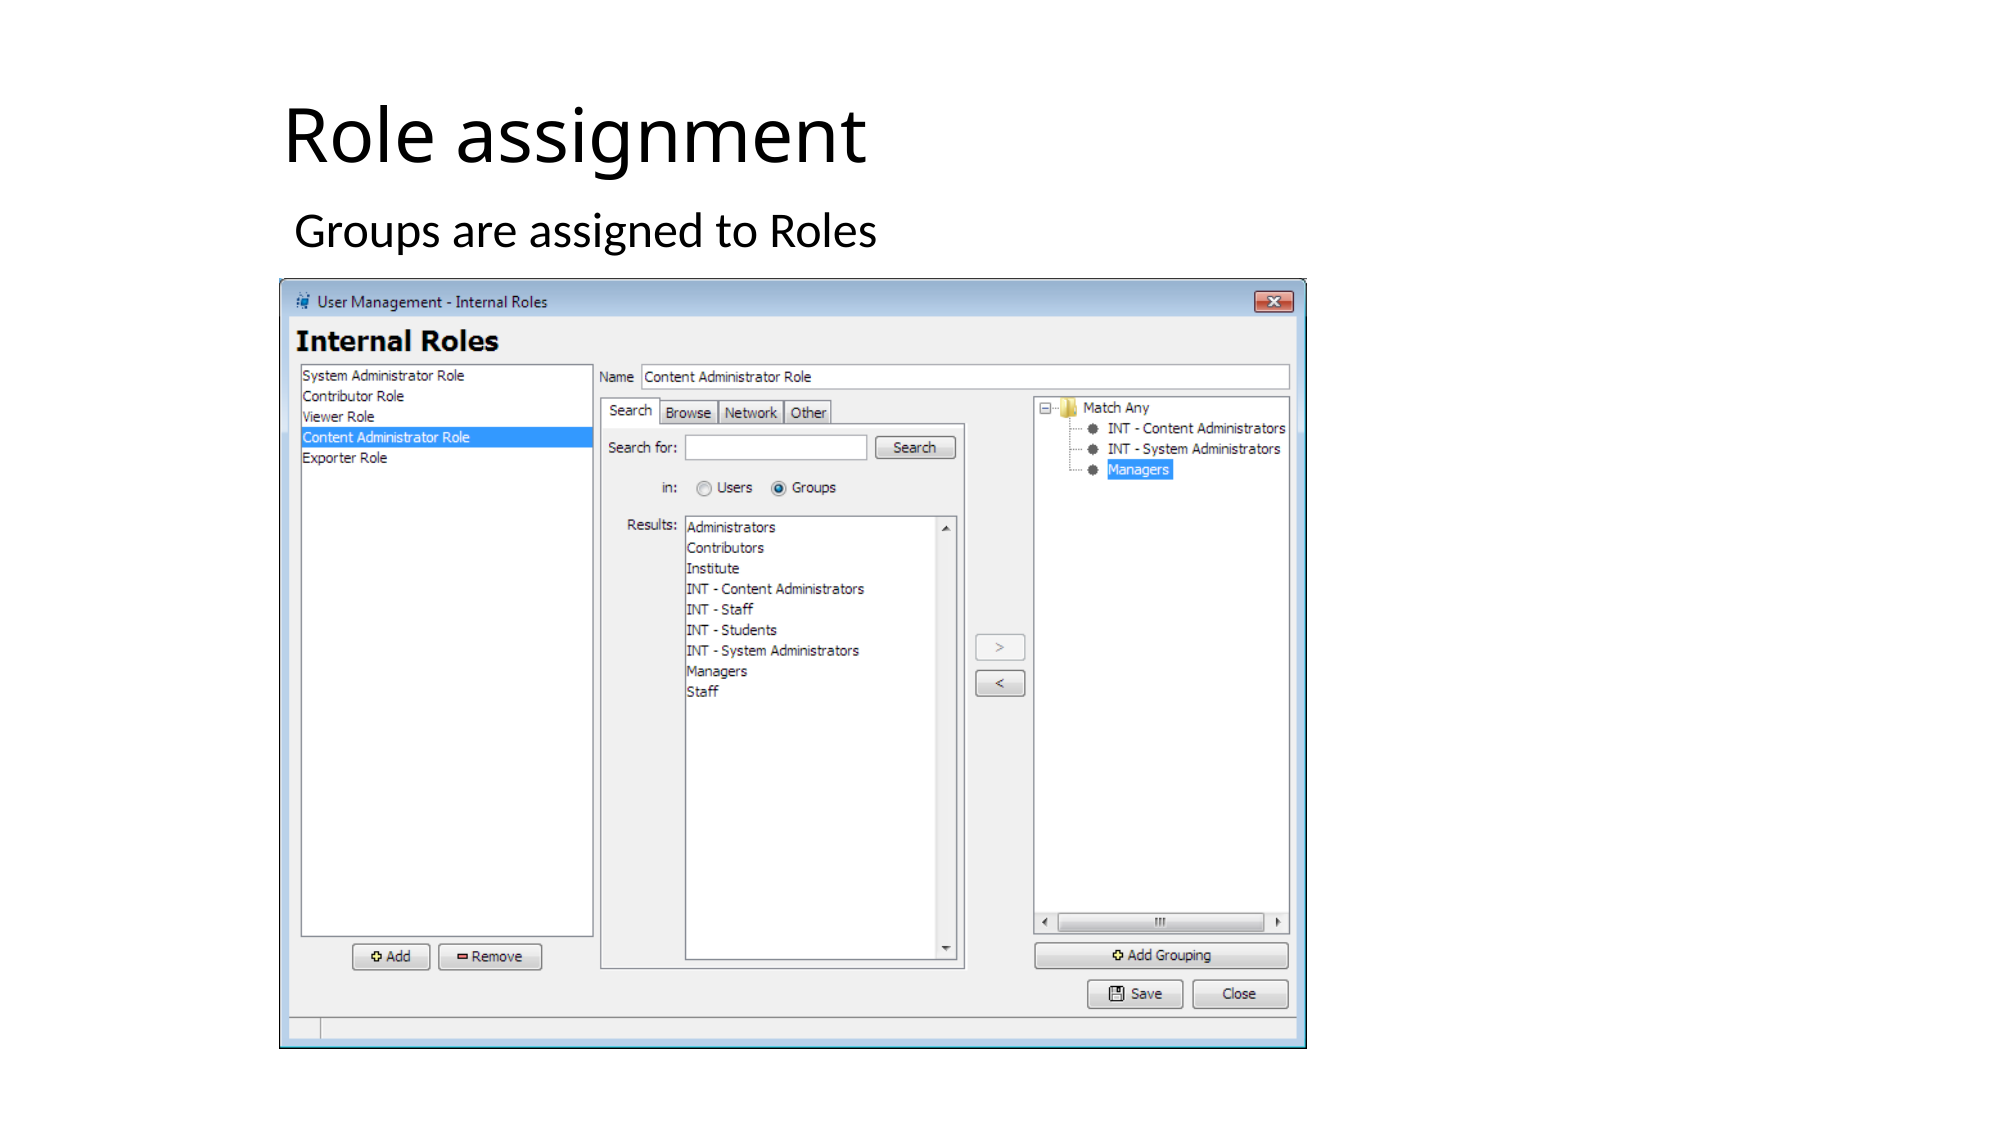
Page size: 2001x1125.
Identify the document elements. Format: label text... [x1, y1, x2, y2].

title Role assignment [267, 64, 1747, 213]
picture [279, 278, 1307, 1049]
list Groups are assigned to Roles [279, 196, 1734, 898]
